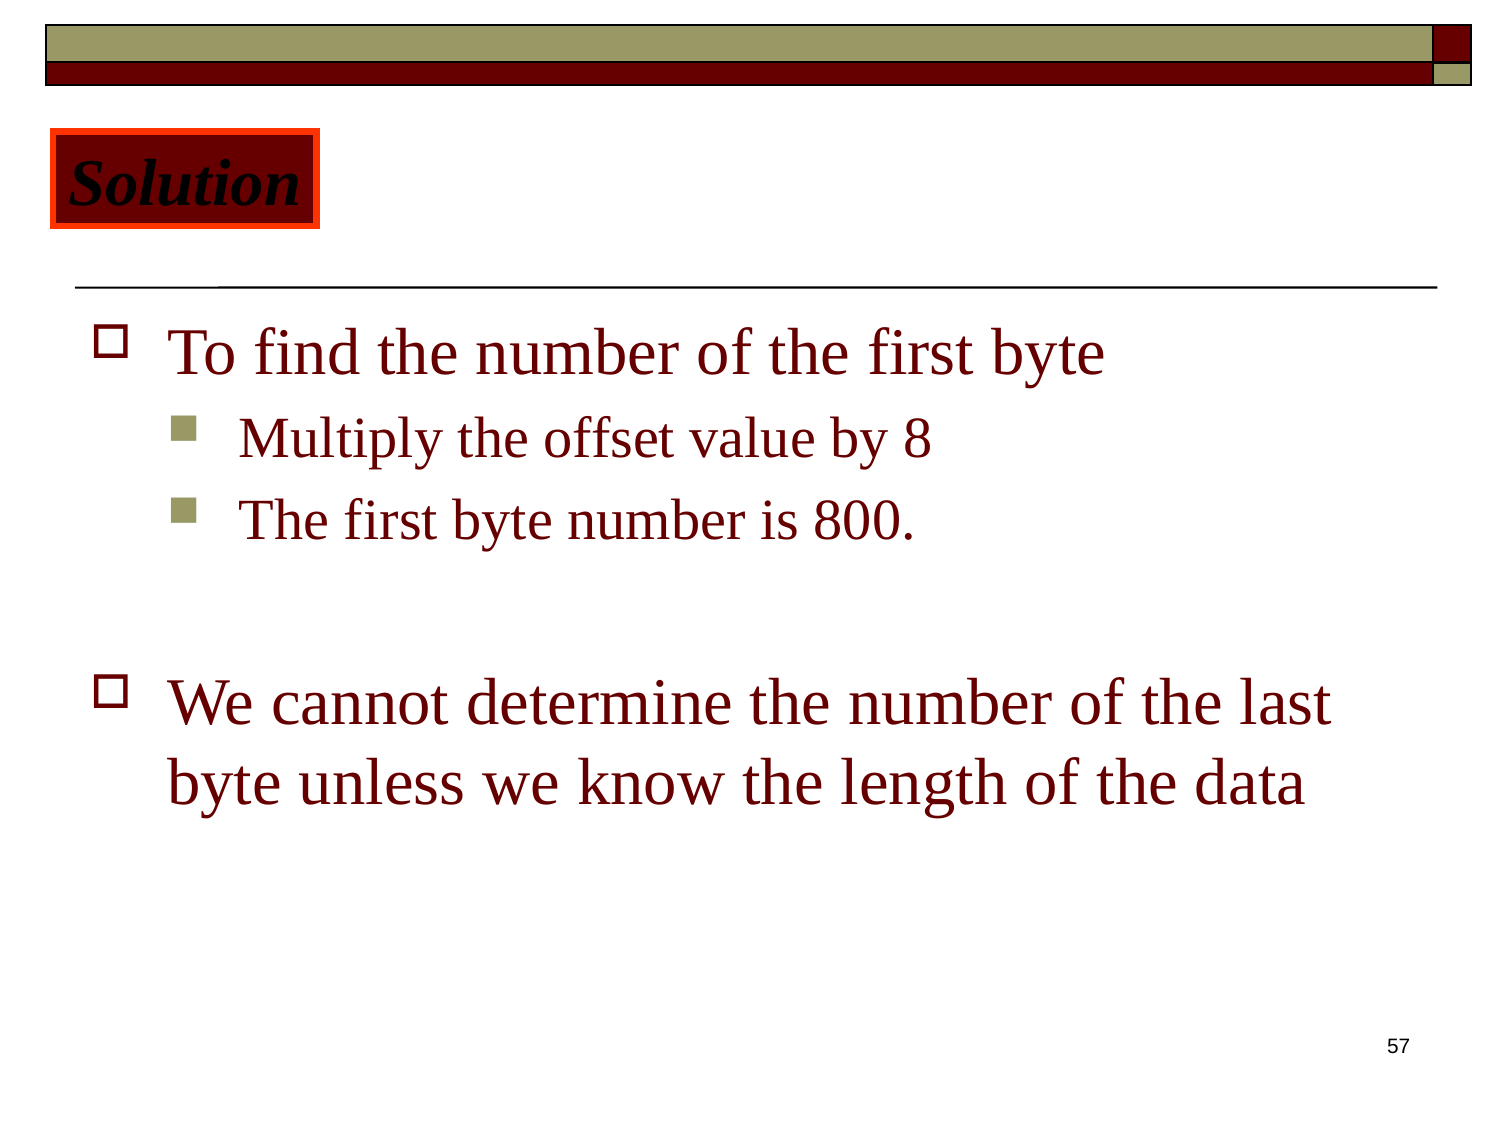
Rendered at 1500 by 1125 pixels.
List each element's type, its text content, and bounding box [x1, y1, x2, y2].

slide_number 57 [1112, 1024, 1426, 1101]
list To find the number of the first byte Multiply the offset value by 8 The first byte number is 800. We cannot determine the number of the last byte unless we know the length of the data [74, 299, 1426, 1006]
text_box Solution [53, 131, 317, 227]
